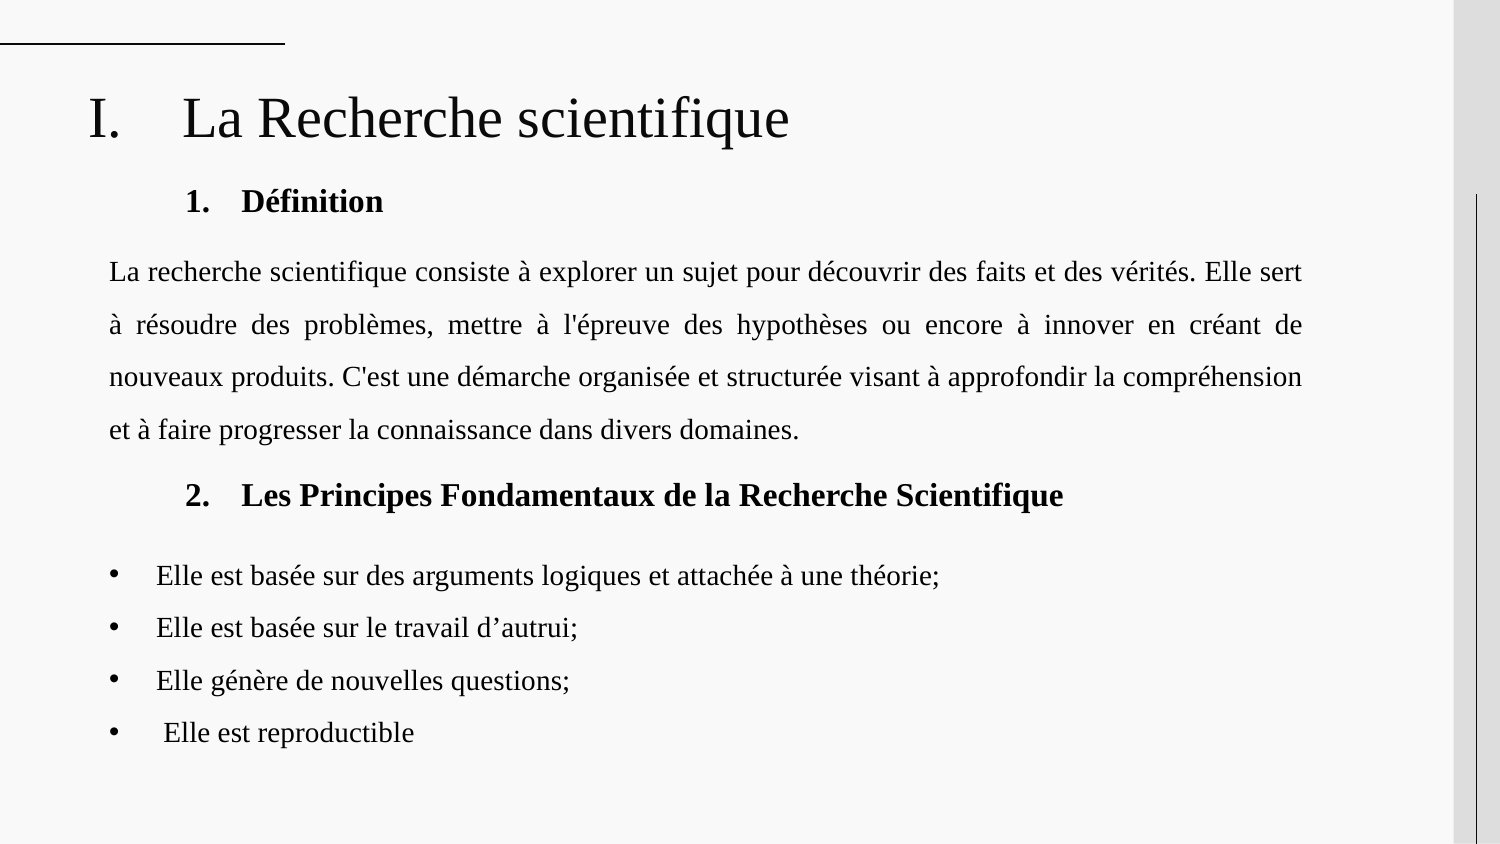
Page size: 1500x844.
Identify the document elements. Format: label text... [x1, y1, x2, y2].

text_box Elle est basée sur des arguments logiques et attachée à une théorie; Elle est basée sur le travail d’autrui; Elle génère de nouvelles questions; Elle est reproductible [94, 531, 1134, 844]
text_box Définition [170, 171, 921, 227]
text_box La recherche scientifique consiste à explorer un sujet pour découvrir des faits et des vérités. Elle sert à résoudre des problèmes, mettre à l'épreuve des hypothèses ou encore à innover en créant de nouveaux produits. C'est une démarche organisée et structurée visant à approfondir la compréhension et à faire progresser la connaissance dans divers domaines. [94, 227, 1319, 453]
title La Recherche scientifique [73, 63, 1340, 154]
text_box Les Principes Fondamentaux de la Recherche Scientifique [170, 466, 1210, 521]
